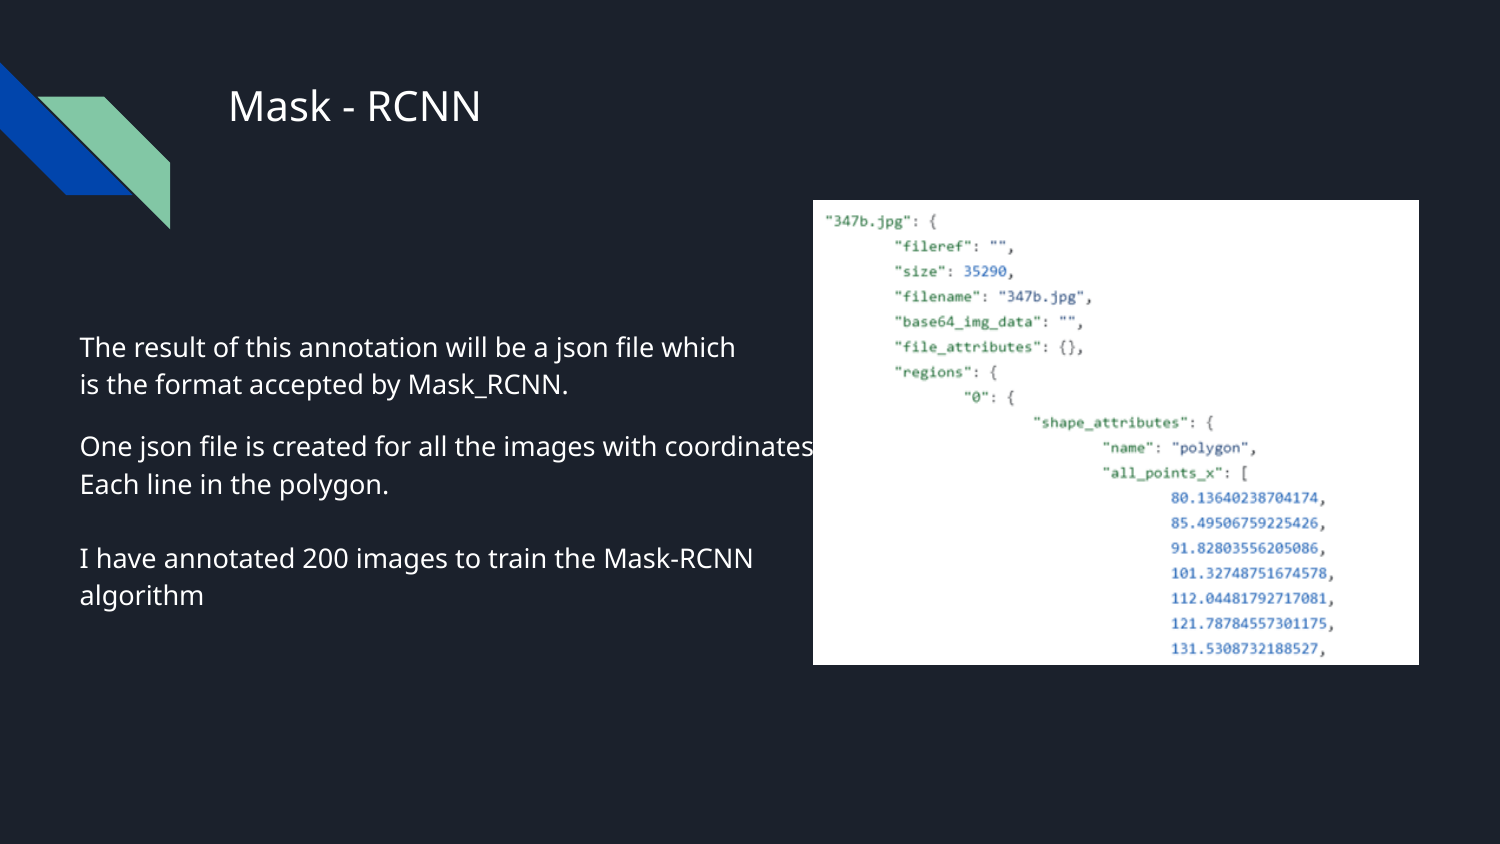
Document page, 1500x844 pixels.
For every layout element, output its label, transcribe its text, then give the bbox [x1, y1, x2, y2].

title Mask - RCNN [212, 64, 1368, 173]
picture [813, 199, 1419, 665]
list The result of this annotation will be a json file which is the format accepted by Mask_RCNN. One json file is created for all the images with coordinates of Each line in the polygon. I have annotated 200 images to train the Mask-RCNN algorithm [64, 253, 1368, 735]
